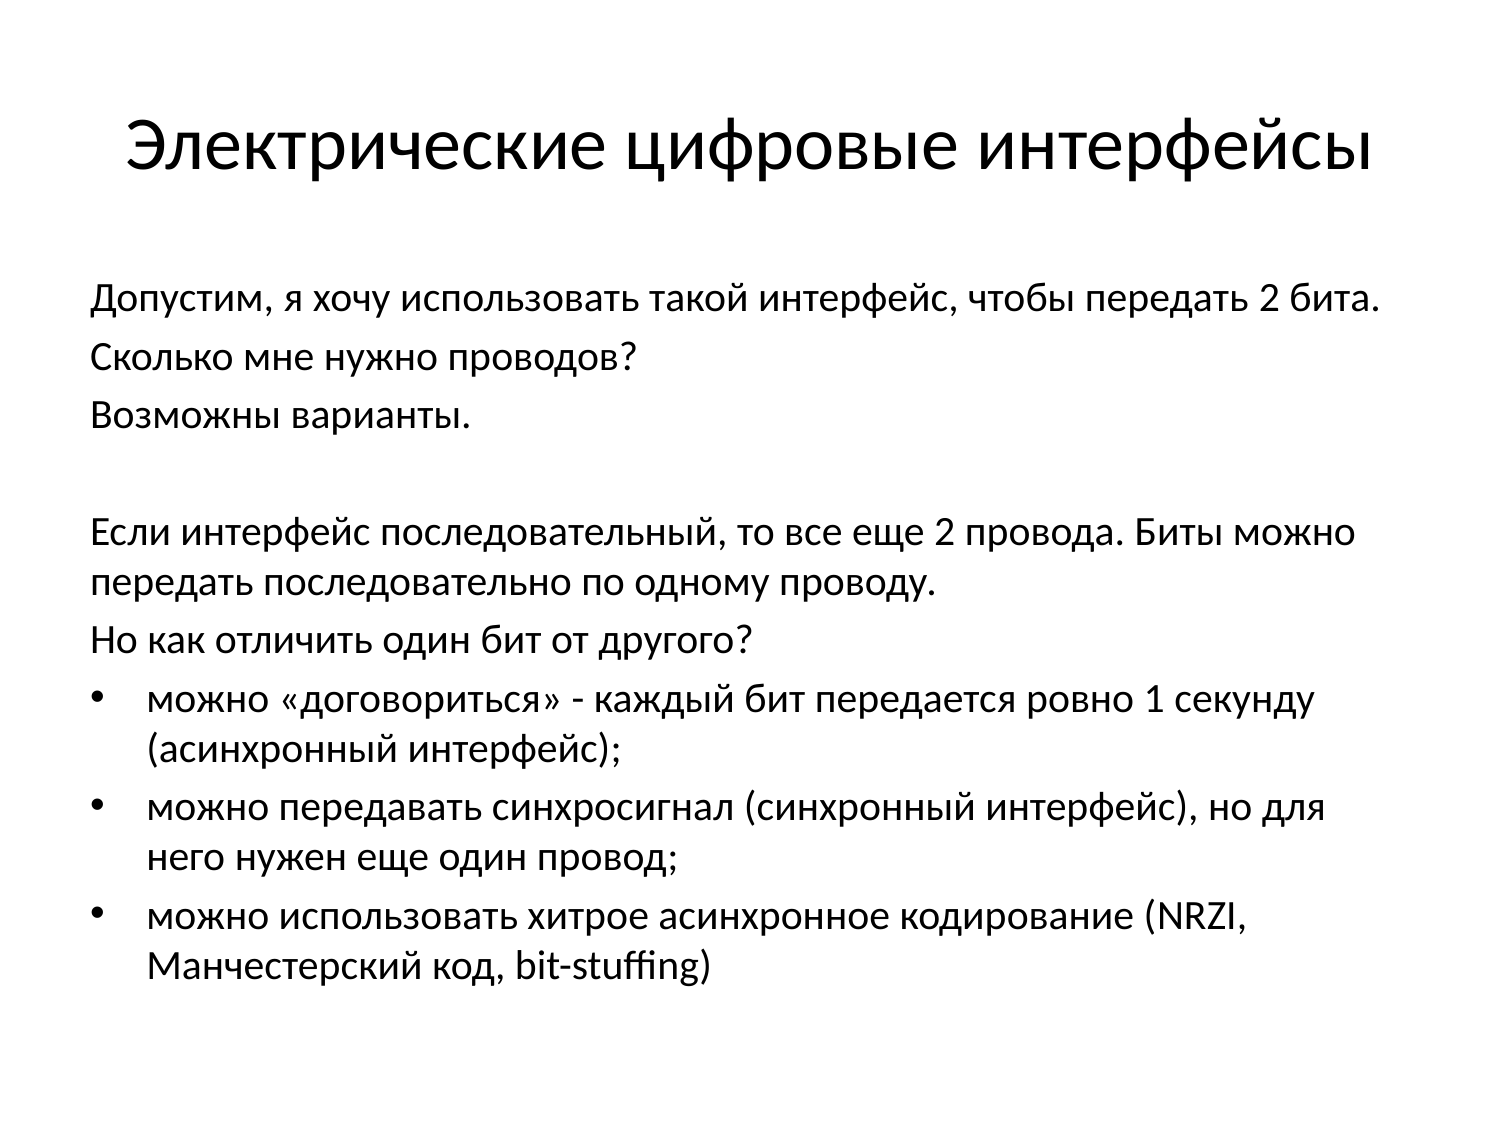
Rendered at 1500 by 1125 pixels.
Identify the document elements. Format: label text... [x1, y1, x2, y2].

list Допустим, я хочу использовать такой интерфейс, чтобы передать 2 бита. Сколько мне нужно проводов? Возможны варианты. Если интерфейс последовательный, то все еще 2 провода. Биты можно передать последовательно по одному проводу. Но как отличить один бит от другого? можно «договориться» - каждый бит передается ровно 1 секунду (асинхронный интерфейс); можно передавать синхросигнал (синхронный интерфейс), но для него нужен еще один провод; можно использовать хитрое асинхронное кодирование (NRZI, Манчестерский код, bit-stuffing) [75, 262, 1425, 1005]
title Электрические цифровые интерфейсы [75, 45, 1425, 233]
